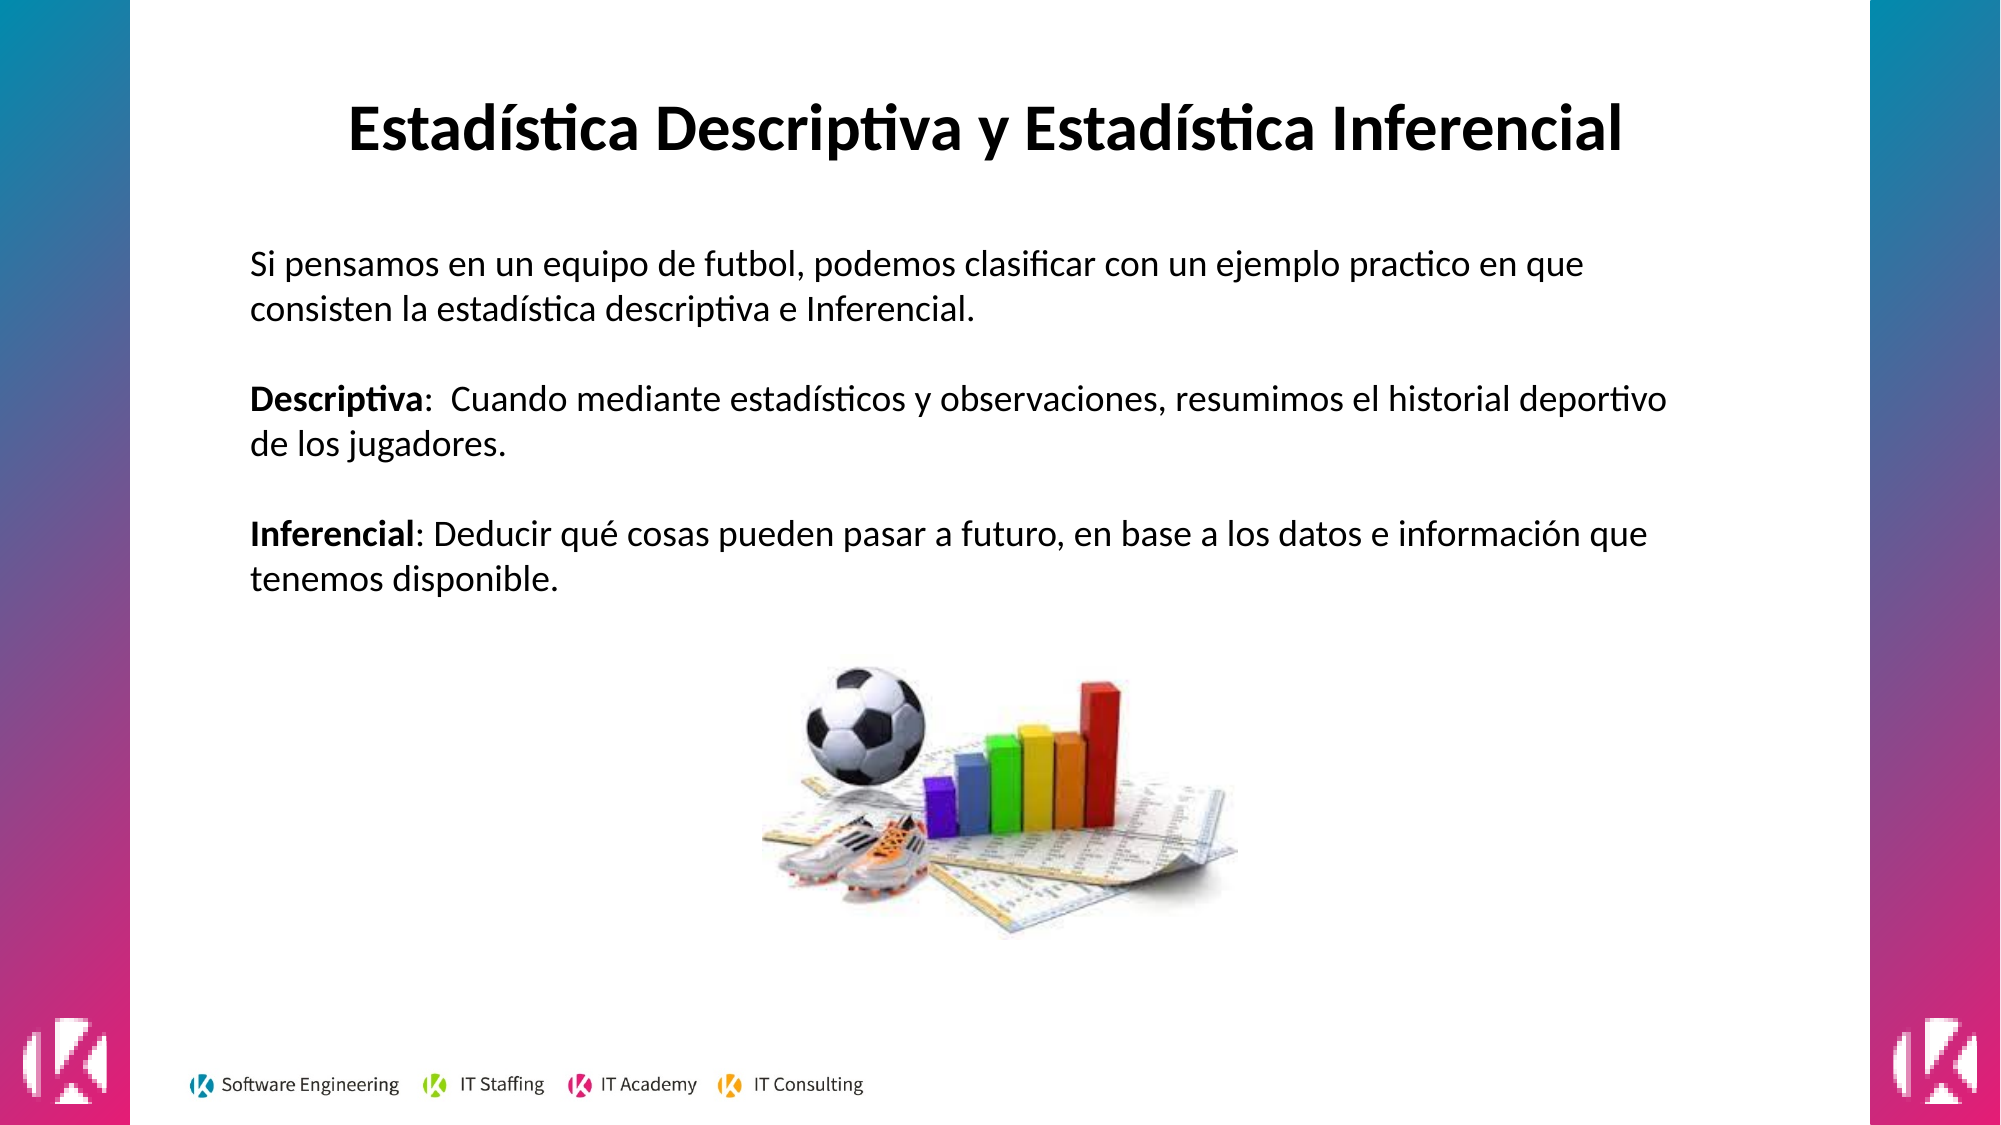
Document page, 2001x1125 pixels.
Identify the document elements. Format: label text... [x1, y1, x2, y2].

text_box Si pensamos en un equipo de futbol, podemos clasificar con un ejemplo practico en que consisten la estadística descriptiva e Inferencial. Descriptiva: Cuando mediante estadísticos y observaciones, resumimos el historial deportivo de los jugadores. Inferencial: Deducir qué cosas pueden pasar a futuro, en base a los datos e información que tenemos disponible. [242, 231, 1687, 607]
text_box [0, 0, 132, 1125]
picture [762, 653, 1238, 940]
picture [22, 1018, 107, 1104]
picture [1893, 1018, 1978, 1104]
text_box Estadística Descriptiva y Estadística Inferencial [341, 76, 1633, 172]
text_box [1868, 0, 2000, 1125]
picture [155, 1056, 890, 1106]
